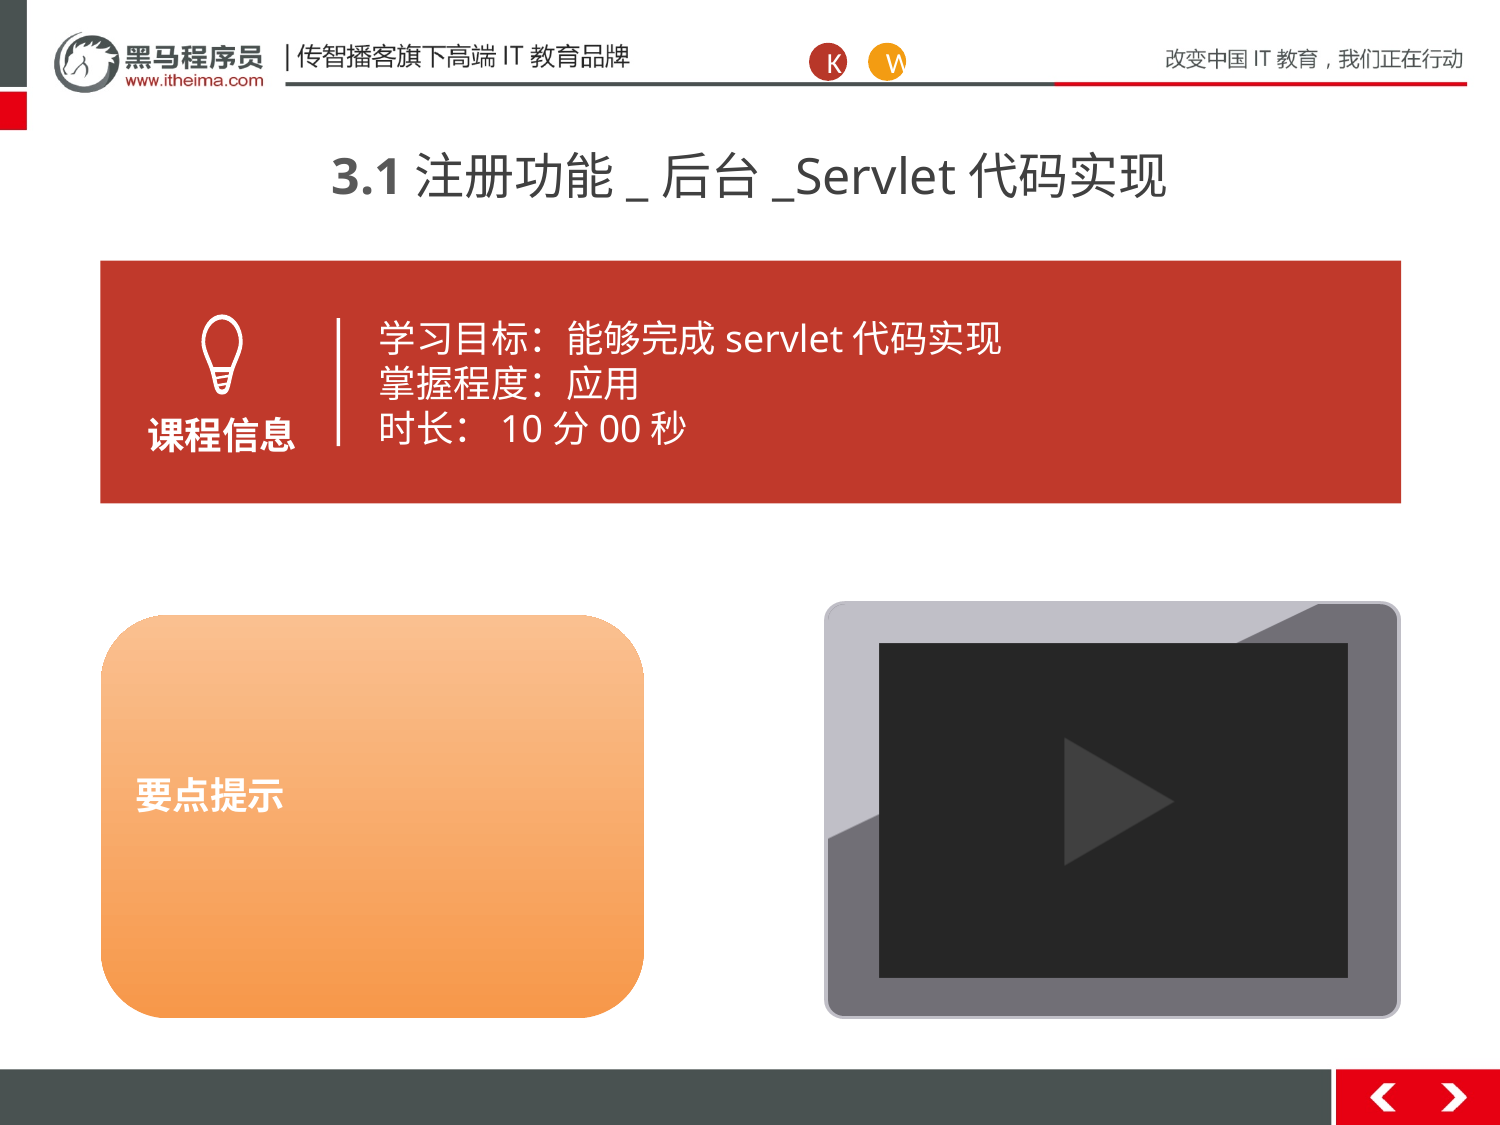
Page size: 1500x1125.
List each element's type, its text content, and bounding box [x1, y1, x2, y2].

picture [0, 209, 1500, 1125]
text_box 学习目标：能够完成servlet代码实现 掌握程度：应用 时长：10分00秒 [364, 307, 1294, 458]
text_box [98, 258, 1403, 505]
text_box K [806, 40, 850, 83]
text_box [130, 314, 314, 466]
text_box W [866, 40, 909, 83]
text_box 3.1注册功能_后台_Servlet代码实现 [0, 137, 1500, 209]
text_box [335, 316, 342, 448]
text_box 要点提示 [100, 615, 644, 1019]
picture [0, 0, 1500, 137]
